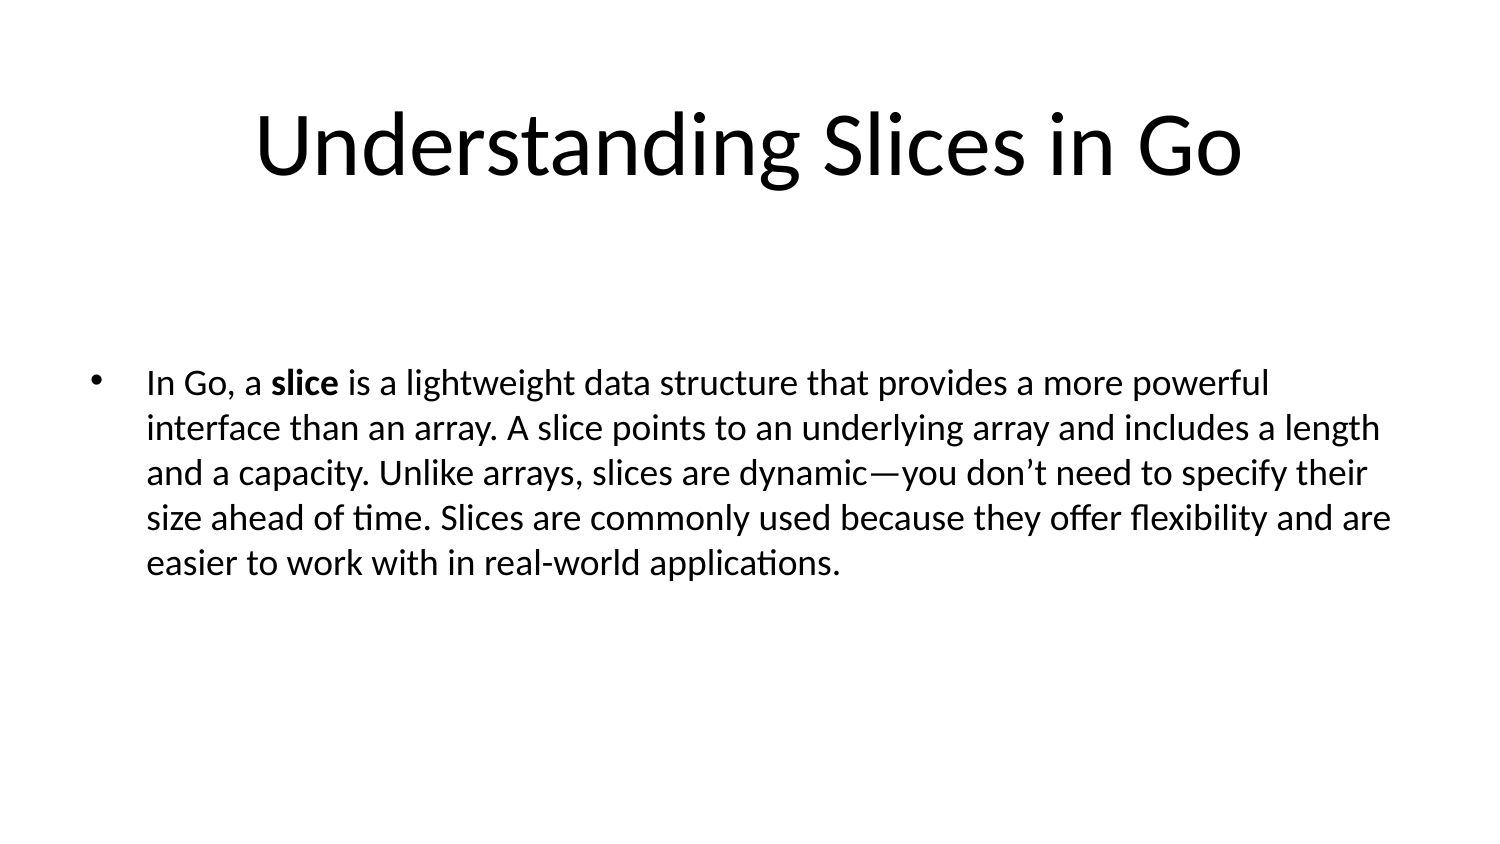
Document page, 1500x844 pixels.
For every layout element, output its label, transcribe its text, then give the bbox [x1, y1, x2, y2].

title Understanding Slices in Go [75, 45, 1425, 233]
list In Go, a slice is a lightweight data structure that provides a more powerful interface than an array. A slice points to an underlying array and includes a length and a capacity. Unlike arrays, slices are dynamic—you don’t need to specify their size ahead of time. Slices are commonly used because they offer flexibility and are easier to work with in real-world applications. [75, 262, 1425, 844]
